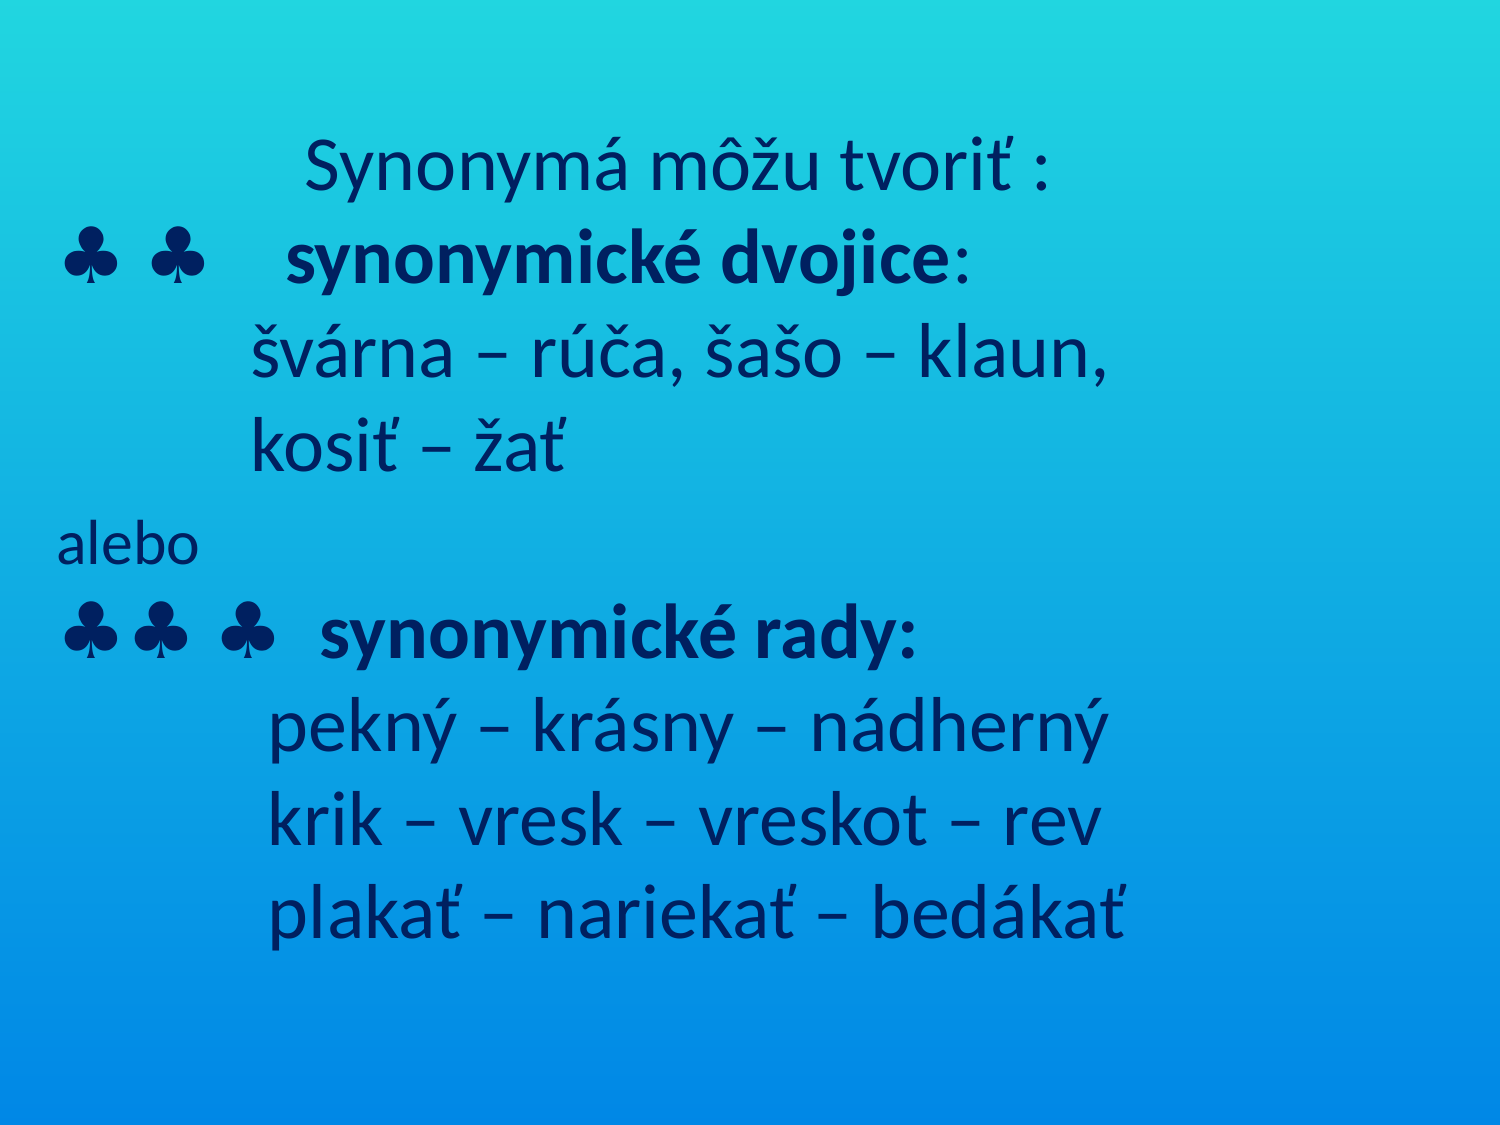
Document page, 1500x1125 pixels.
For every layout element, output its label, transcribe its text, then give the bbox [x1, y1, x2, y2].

title Synonymá môžu tvoriť : ♣ ♣ synonymické dvojice: švárna – rúča, šašo – klaun, kosiť – žať alebo ♣♣ ♣ synonymické rady: pekný – krásny – nádherný krik – vresk – vreskot – rev plakať – nariekať – bedákať [41, 101, 1471, 1059]
